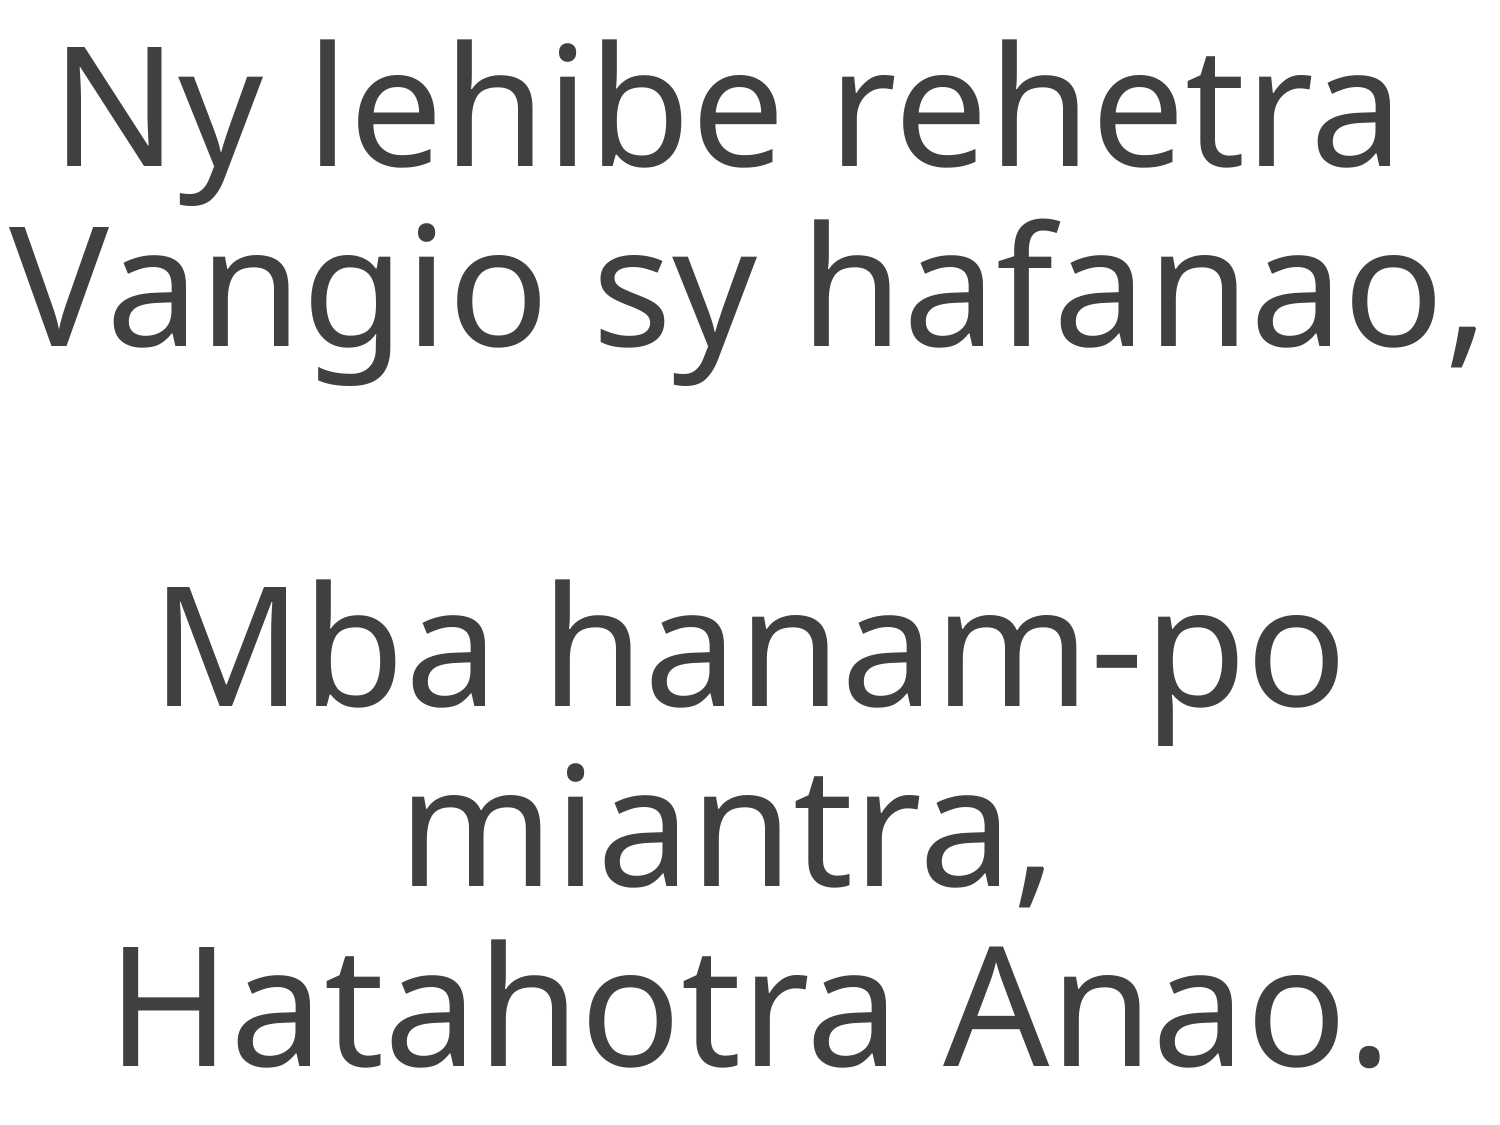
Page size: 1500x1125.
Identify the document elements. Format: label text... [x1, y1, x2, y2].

title Ny lehibe rehetra Vangio sy hafanao, Mba hanam-po miantra, Hatahotra Anao. [0, 453, 1500, 672]
